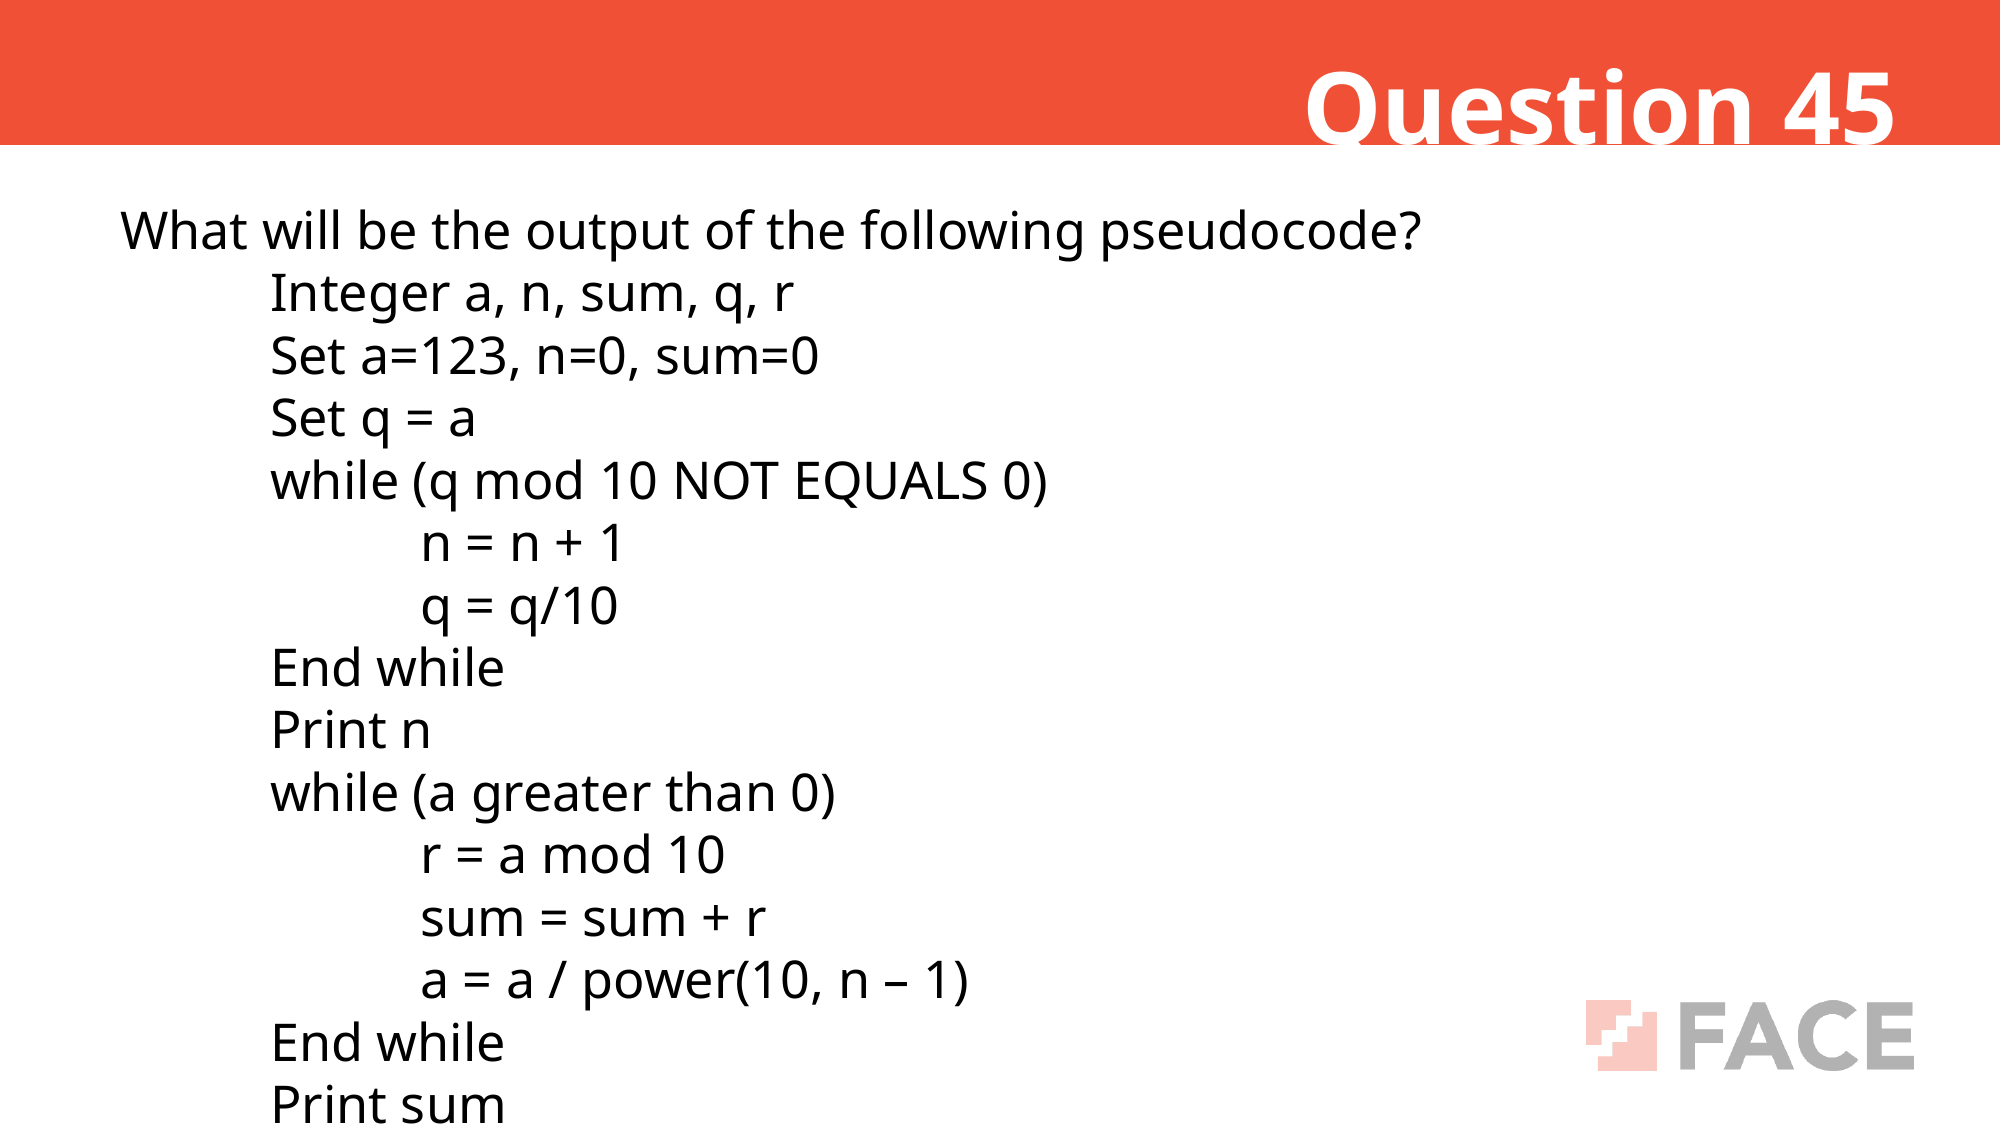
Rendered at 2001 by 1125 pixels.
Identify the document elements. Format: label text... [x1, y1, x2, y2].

text_box What will be the output of the following pseudocode? Integer a, n, sum, q, r Set a=123, n=0, sum=0 Set q = a while (q mod 10 NOT EQUALS 0) n = n + 1 q = q/10 End while Print n while (a greater than 0) r = a mod 10 sum = sum + r a = a / power(10, n – 1) End while Print sum [105, 189, 1895, 1125]
text_box Question 45 [638, 37, 1914, 173]
text_box [0, 0, 2000, 147]
picture [1586, 1000, 1914, 1072]
